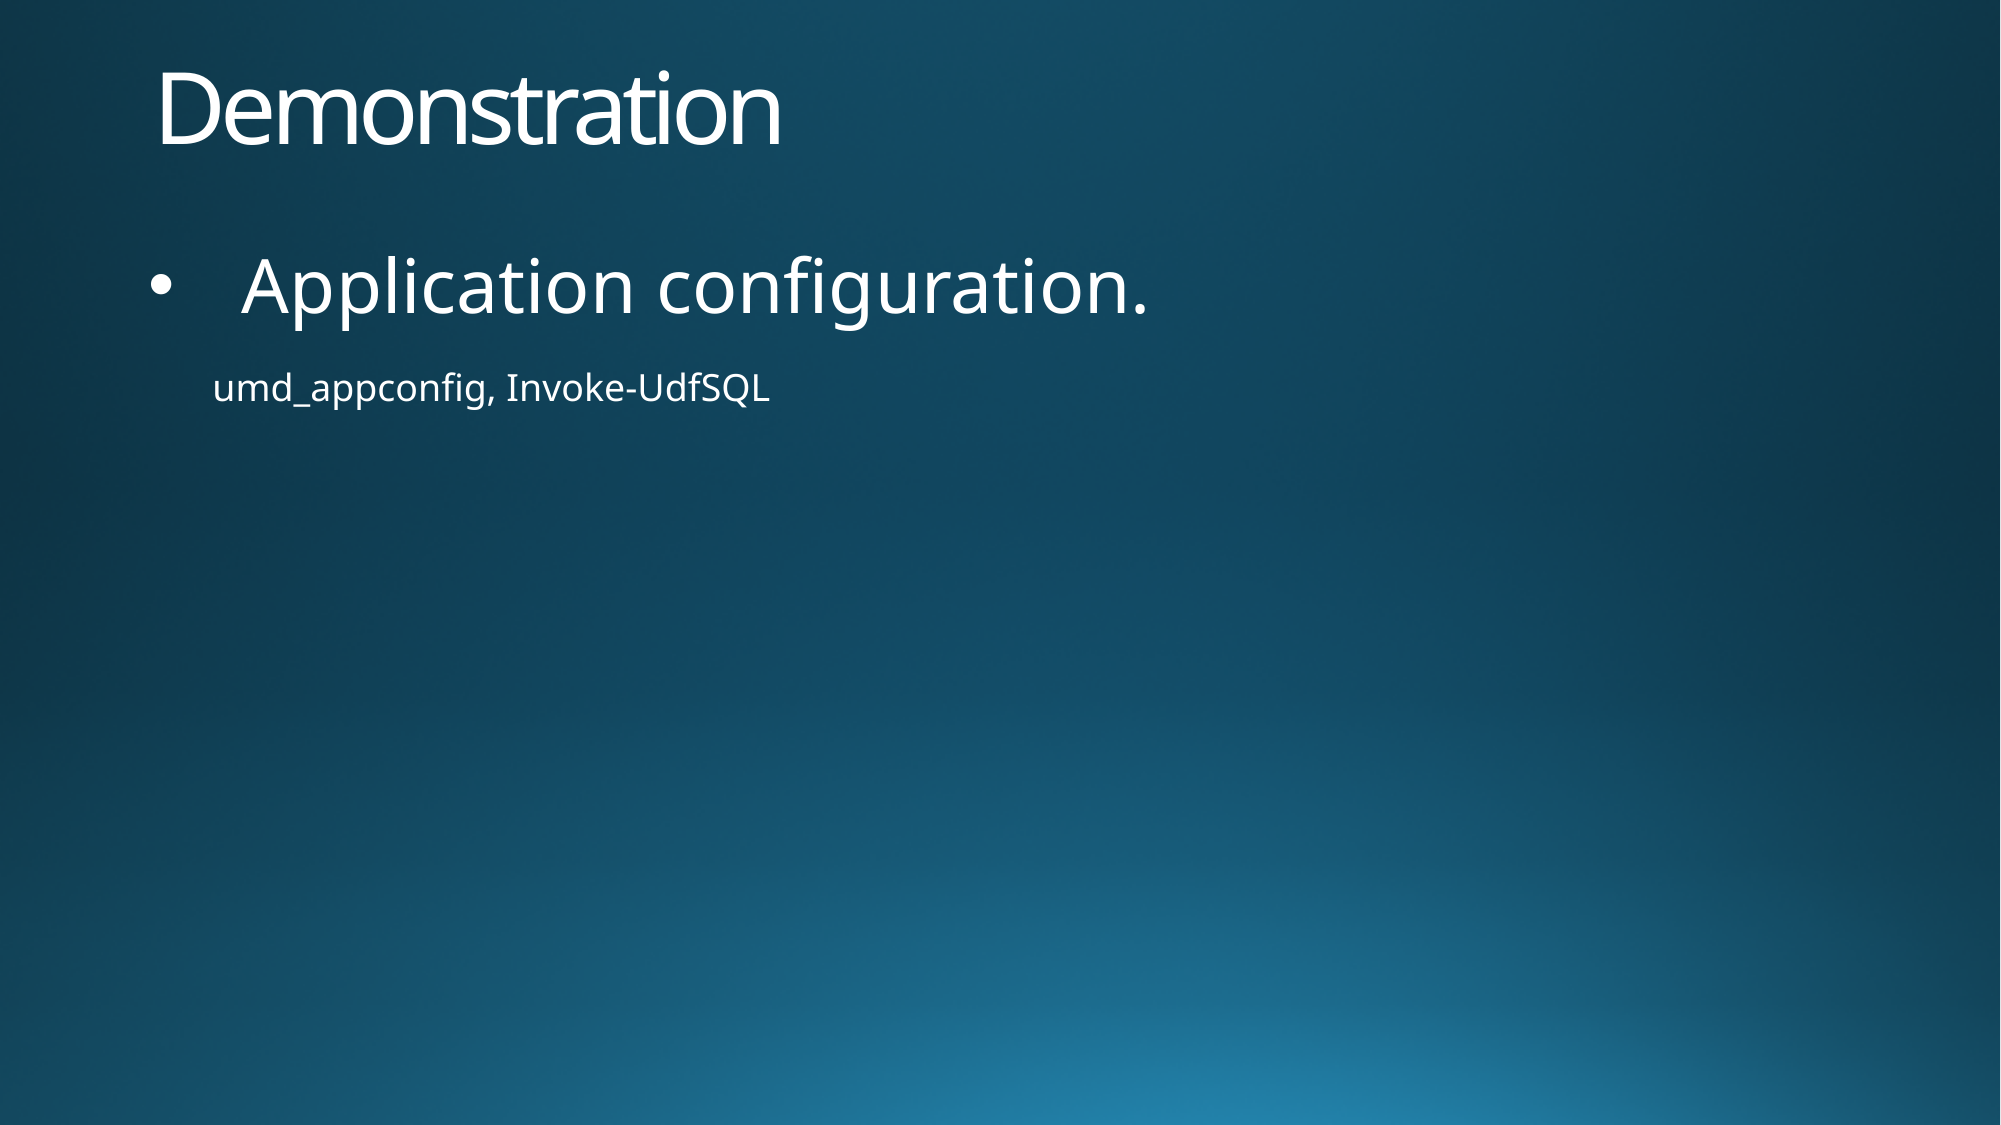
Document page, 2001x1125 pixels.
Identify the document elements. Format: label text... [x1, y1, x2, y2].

text_box Application configuration. [133, 231, 1491, 336]
picture [0, 0, 2001, 1125]
text_box umd_appconfig, Invoke-UdfSQL [197, 356, 786, 417]
title Demonstration [138, 51, 900, 201]
